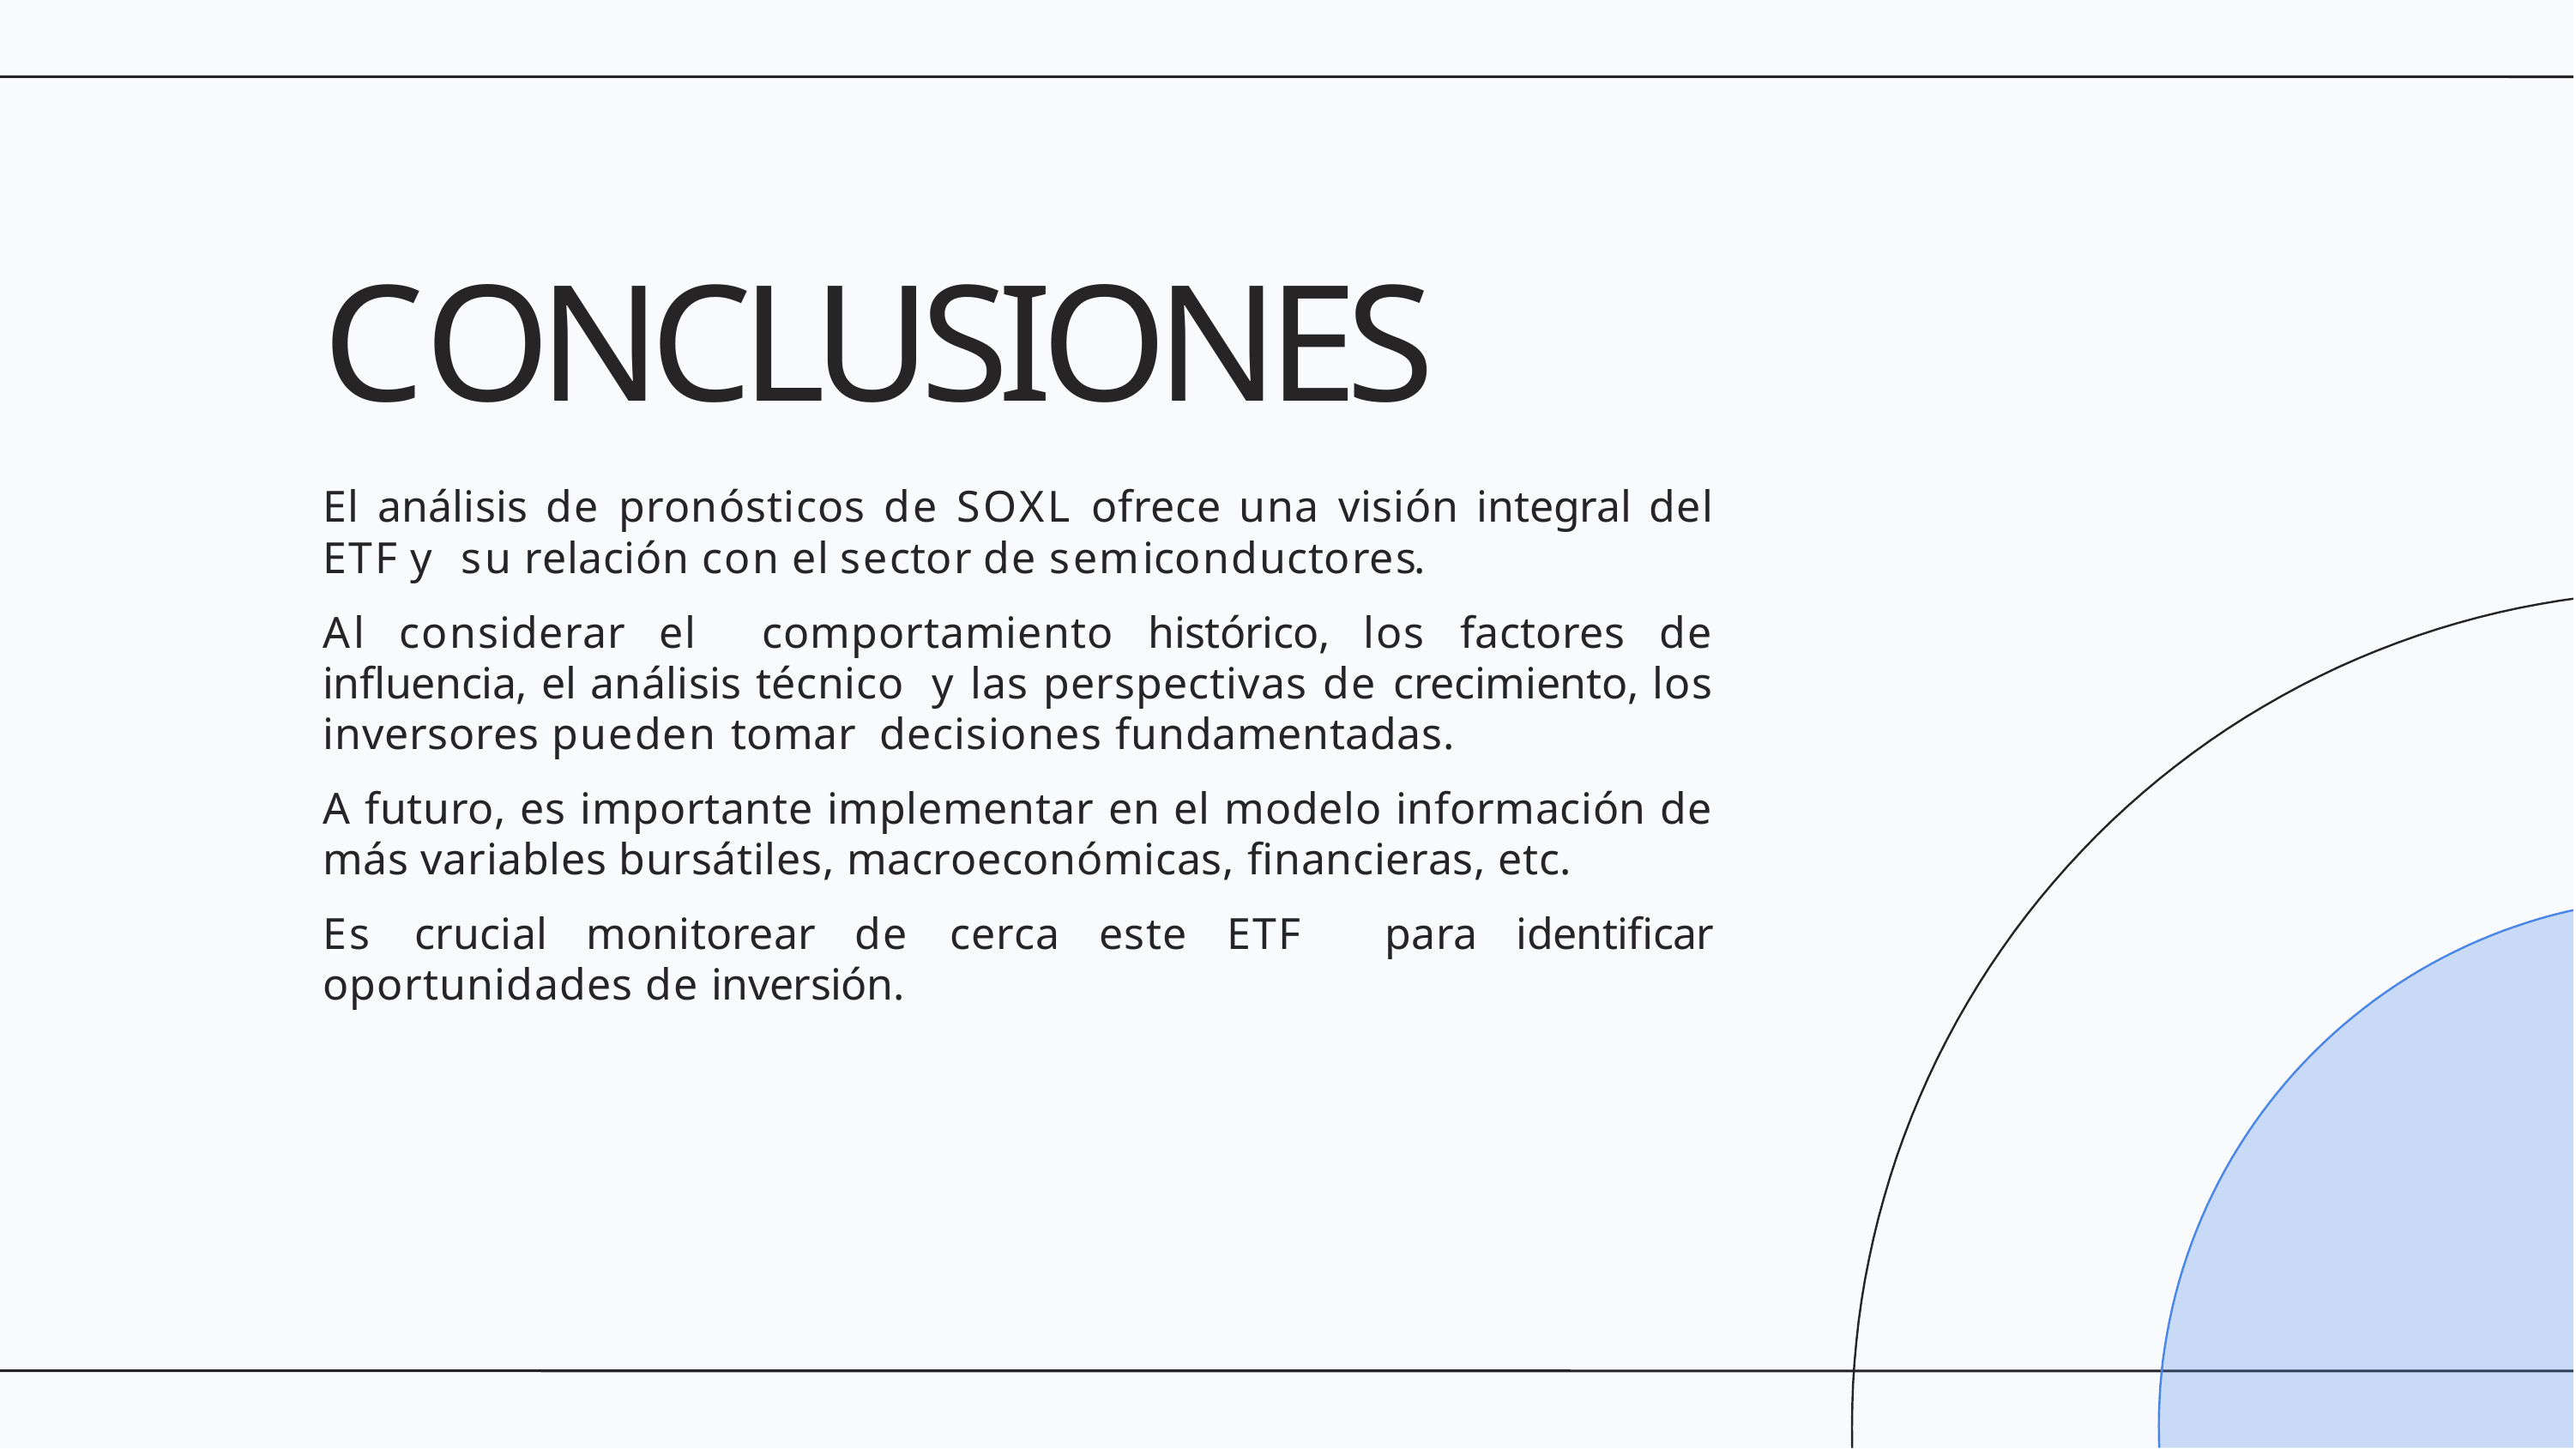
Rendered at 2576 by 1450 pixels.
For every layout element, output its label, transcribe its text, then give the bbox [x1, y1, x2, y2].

title CONCLUSIONES [321, 239, 1474, 483]
text_box El análisis de pronósticos de SOXL ofrece una visión integral del ETF y su relación con el sector de semiconductores. Al considerar el comportamiento histórico, los factores de inﬂuencia, el análisis técnico y las perspectivas de crecimiento, los inversores pueden tomar decisiones fundamentadas. A futuro, es importante implementar en el modelo información de más variables bursátiles, macroeconómicas, financieras, etc. Es crucial monitorear de cerca este ETF para identiﬁcar oportunidades de inversión. [321, 480, 1716, 595]
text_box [0, 597, 2575, 1449]
